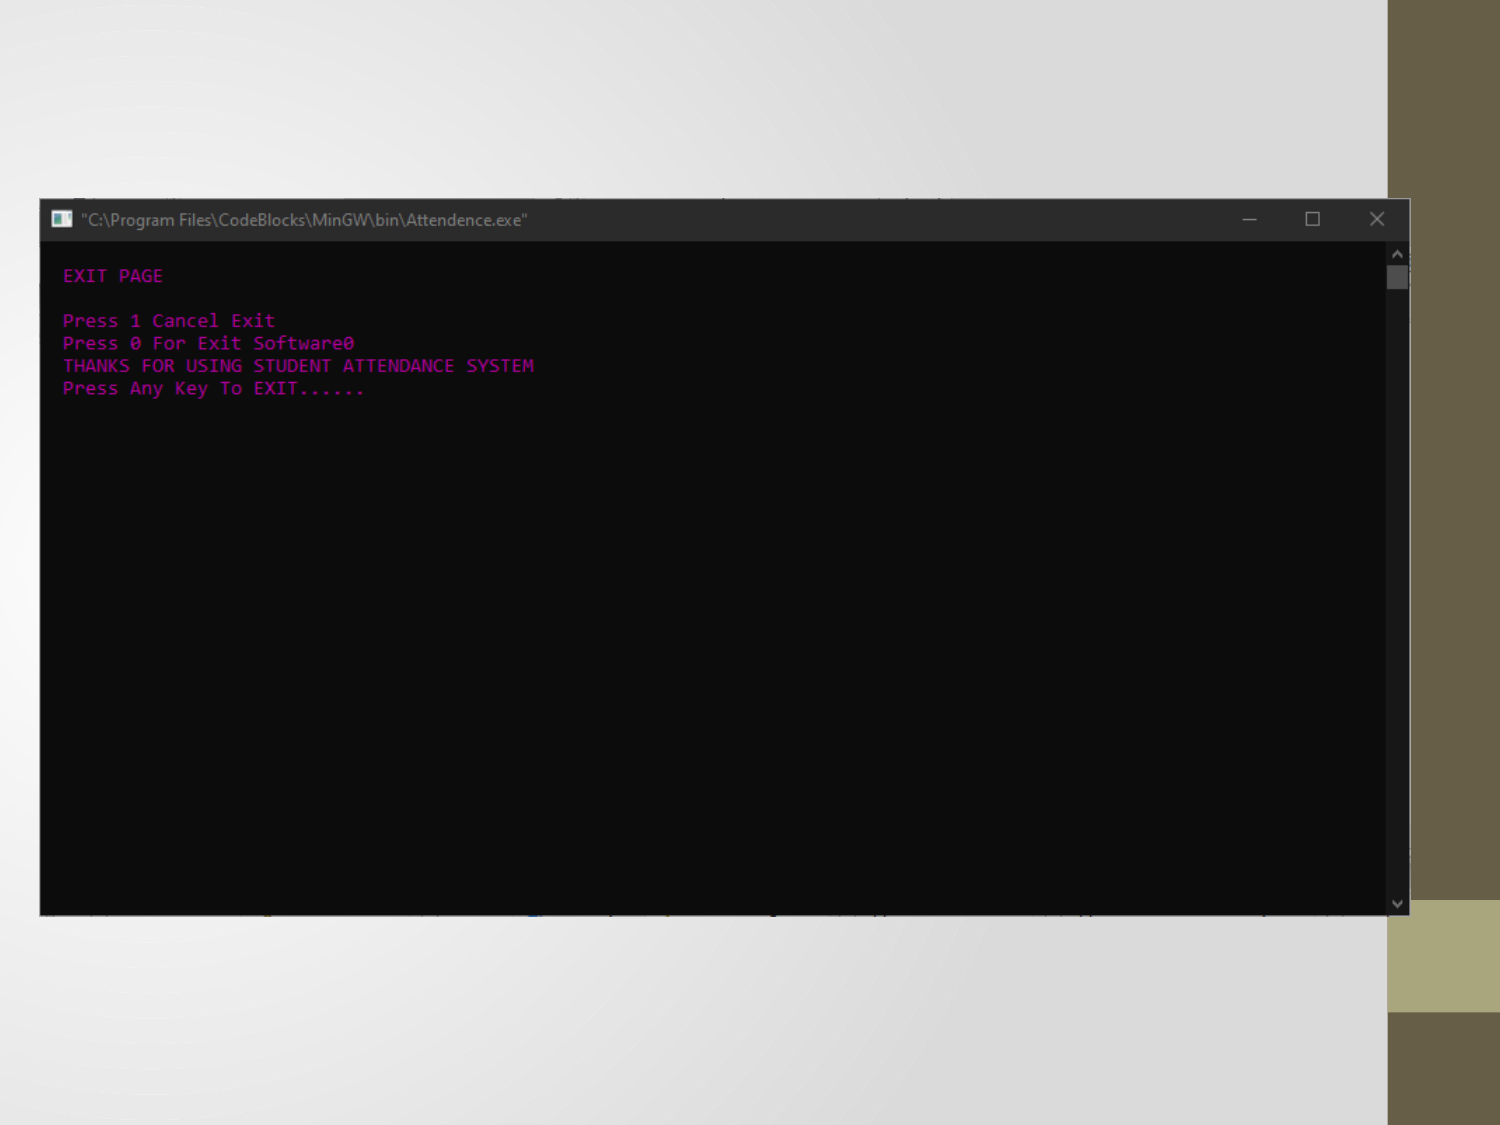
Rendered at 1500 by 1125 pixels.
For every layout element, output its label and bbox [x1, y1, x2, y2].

picture [39, 198, 1412, 917]
